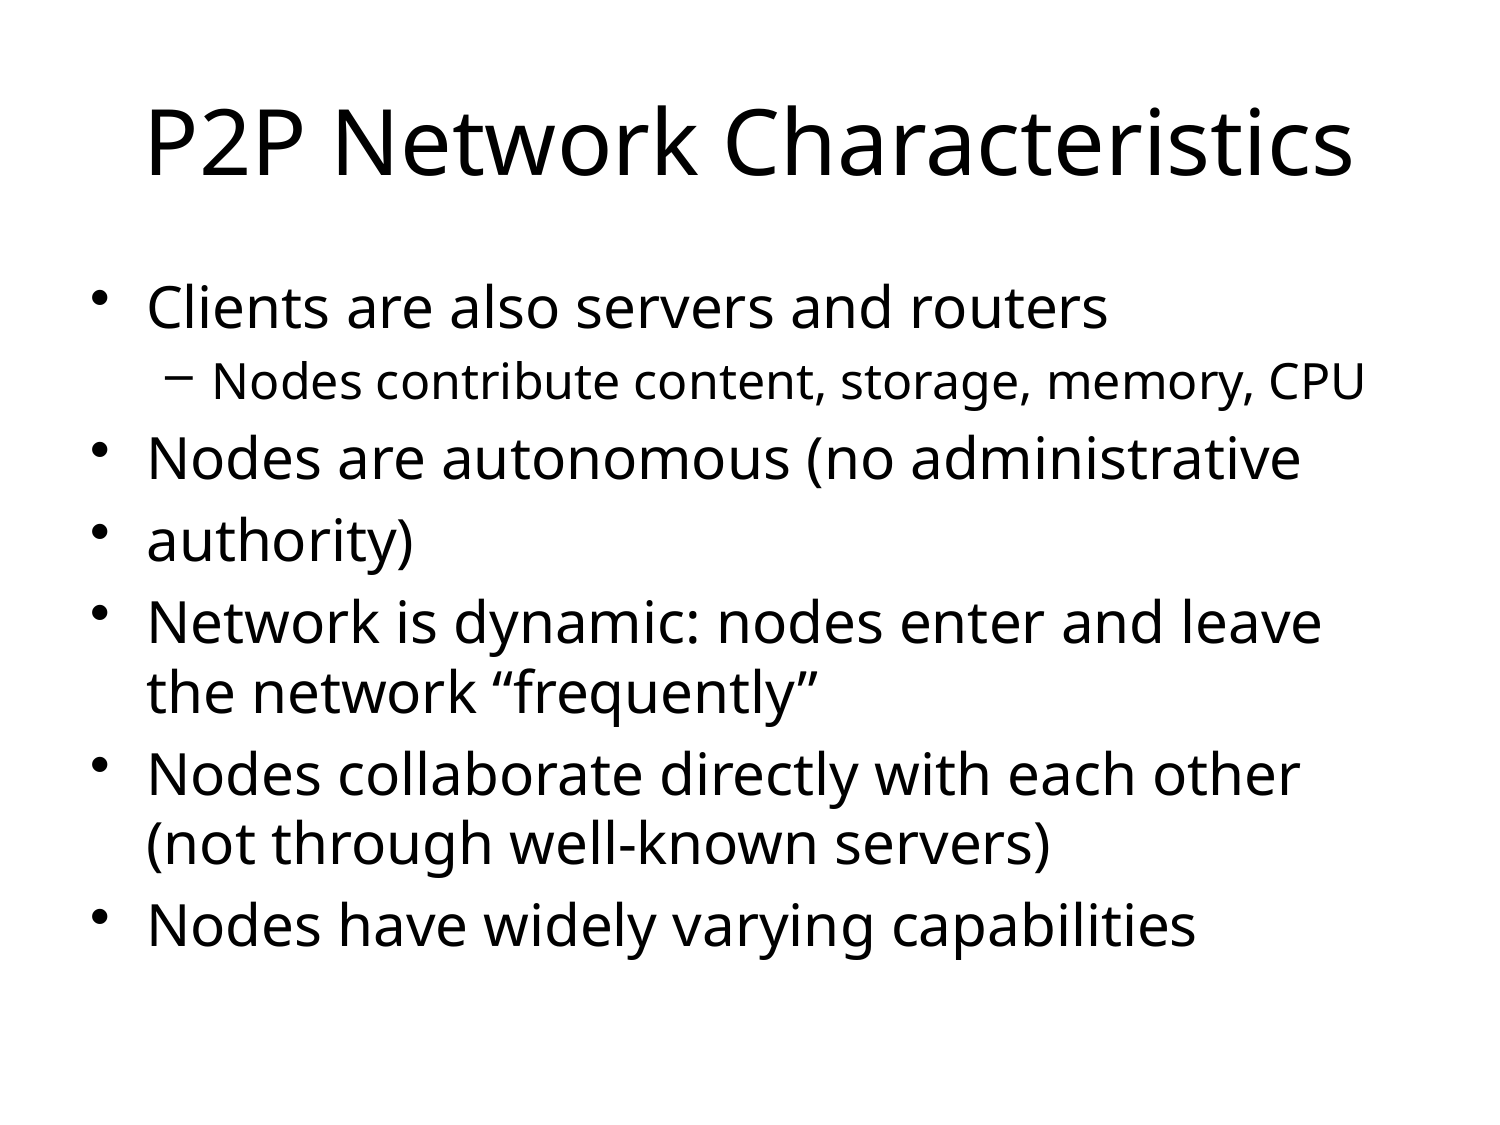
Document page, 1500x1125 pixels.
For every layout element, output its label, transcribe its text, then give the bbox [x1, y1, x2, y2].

title P2P Network Characteristics [74, 44, 1426, 233]
list Clients are also servers and routers Nodes contribute content, storage, memory, CPU Nodes are autonomous (no administrative authority) Network is dynamic: nodes enter and leave the network “frequently” Nodes collaborate directly with each other (not through well-known servers) Nodes have widely varying capabilities [74, 262, 1426, 1006]
